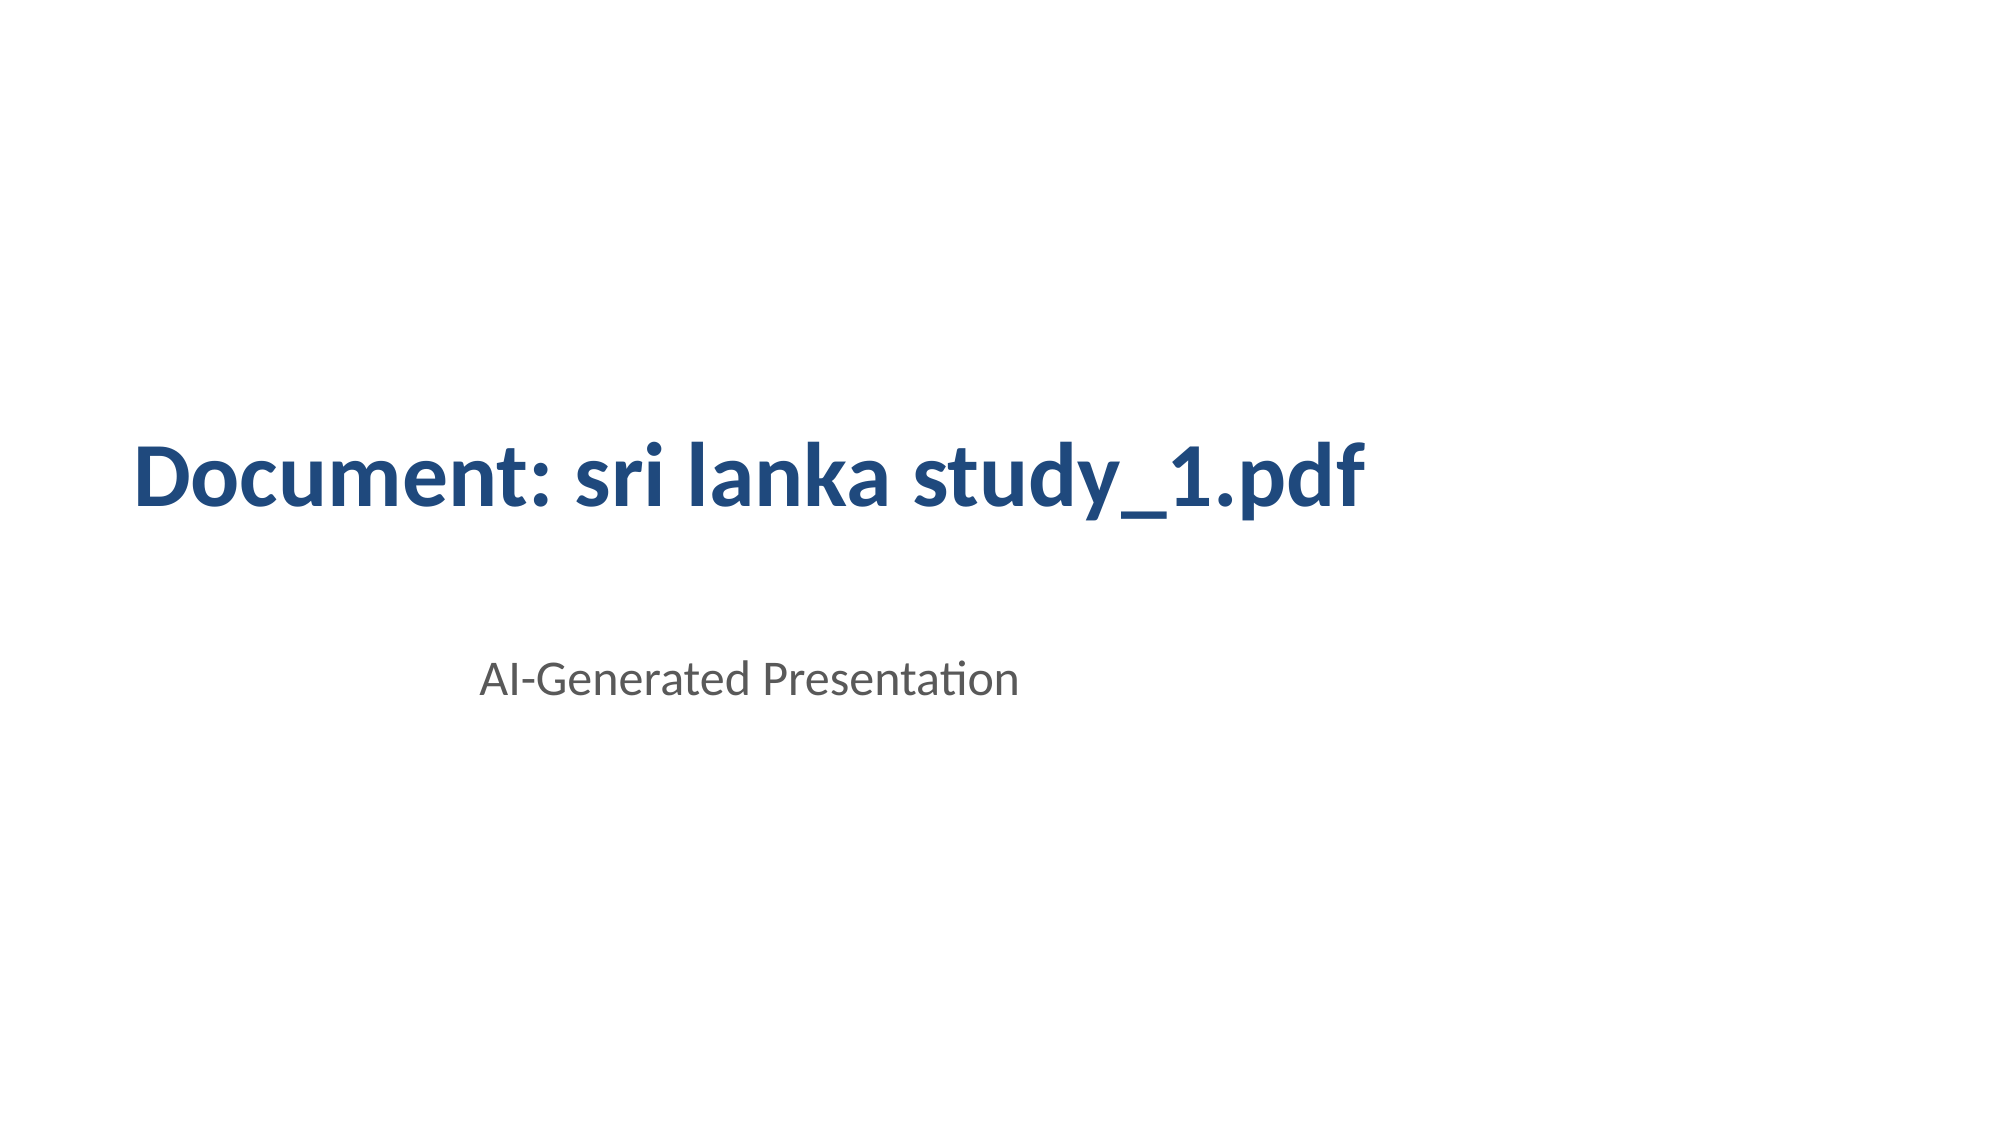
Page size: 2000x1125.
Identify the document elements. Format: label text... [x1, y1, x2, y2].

subtitle AI-Generated Presentation [225, 637, 1275, 925]
title Document: sri lanka study_1.pdf [112, 349, 1388, 591]
